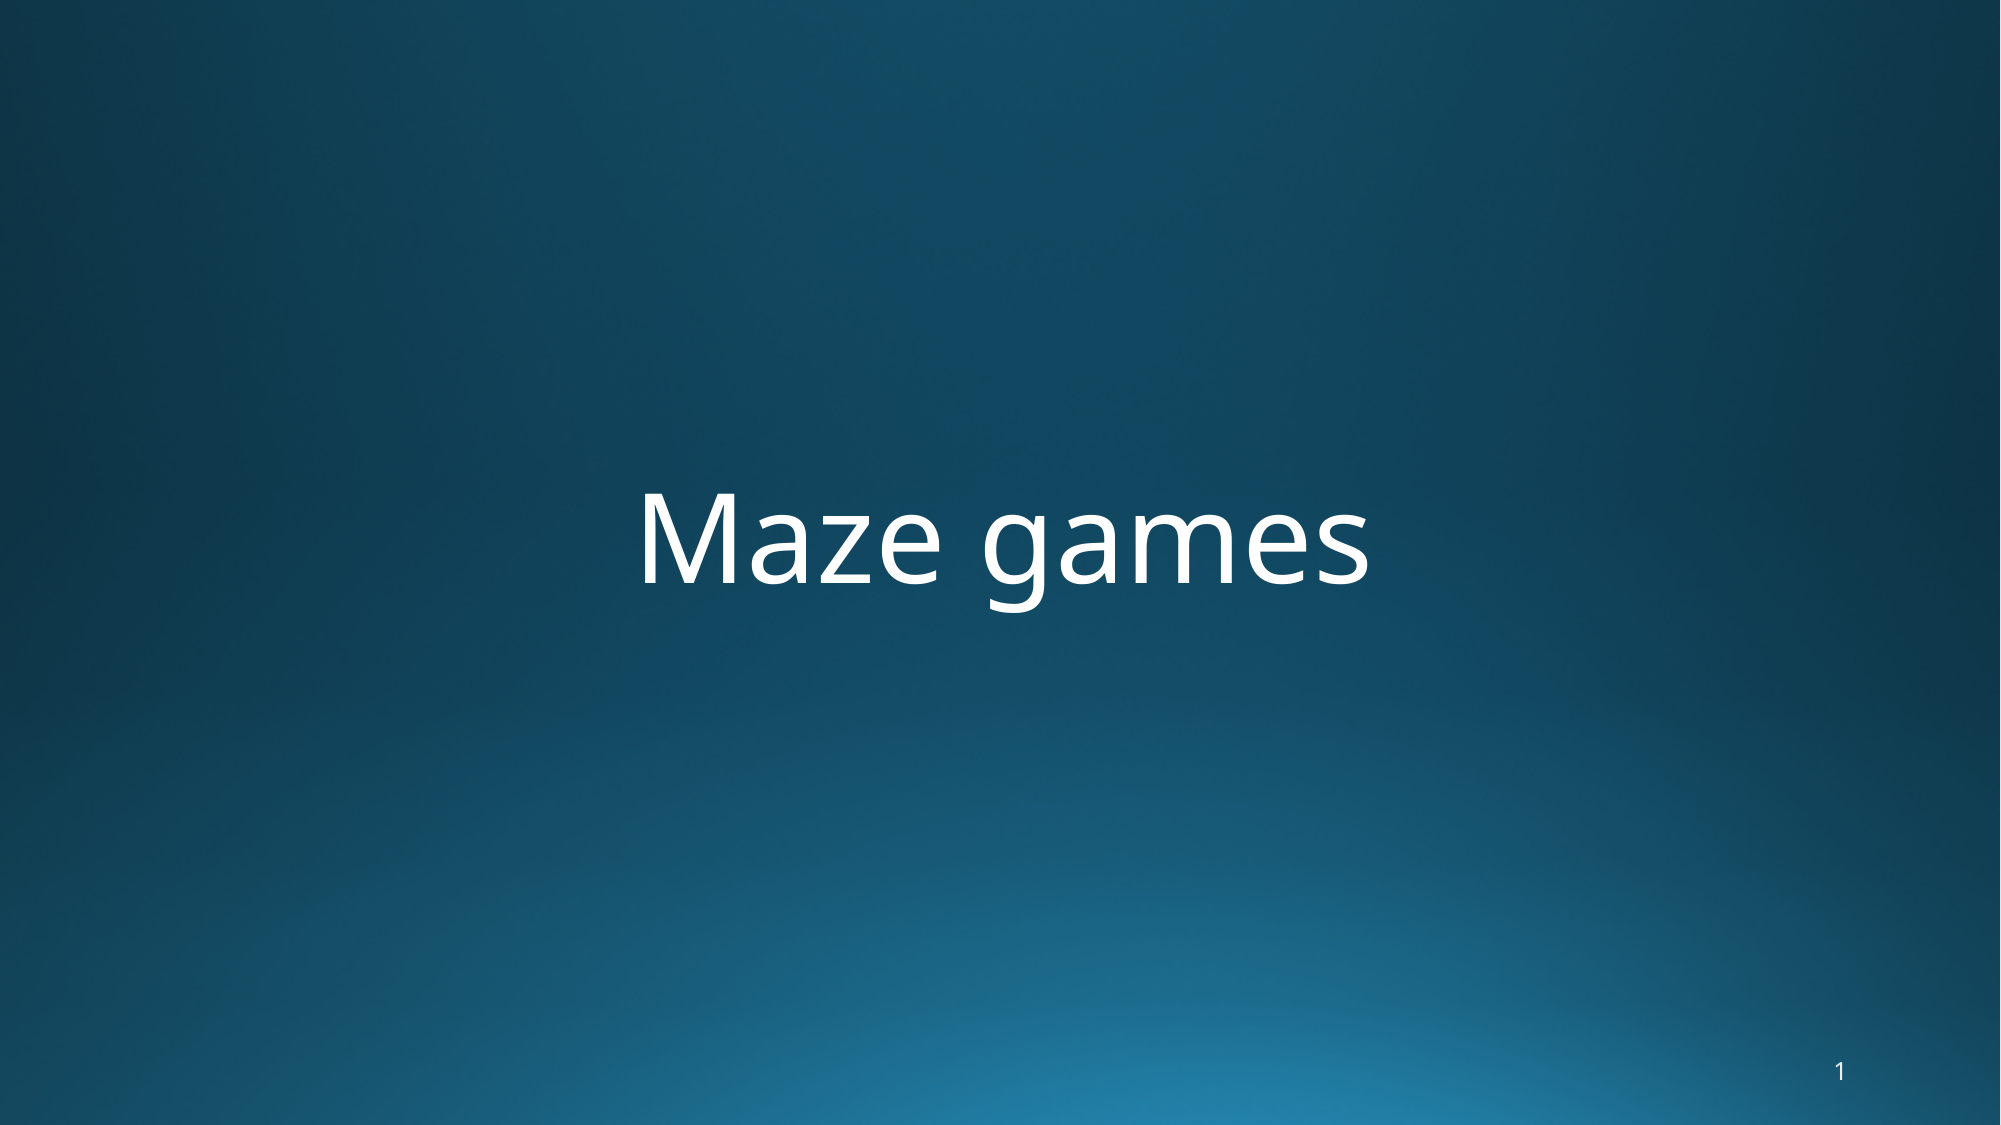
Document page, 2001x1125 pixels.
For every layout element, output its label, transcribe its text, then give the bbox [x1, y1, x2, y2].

picture [0, 0, 2001, 1125]
text_box Maze games [494, 451, 1545, 739]
slide_number 1 [1412, 1042, 1863, 1103]
